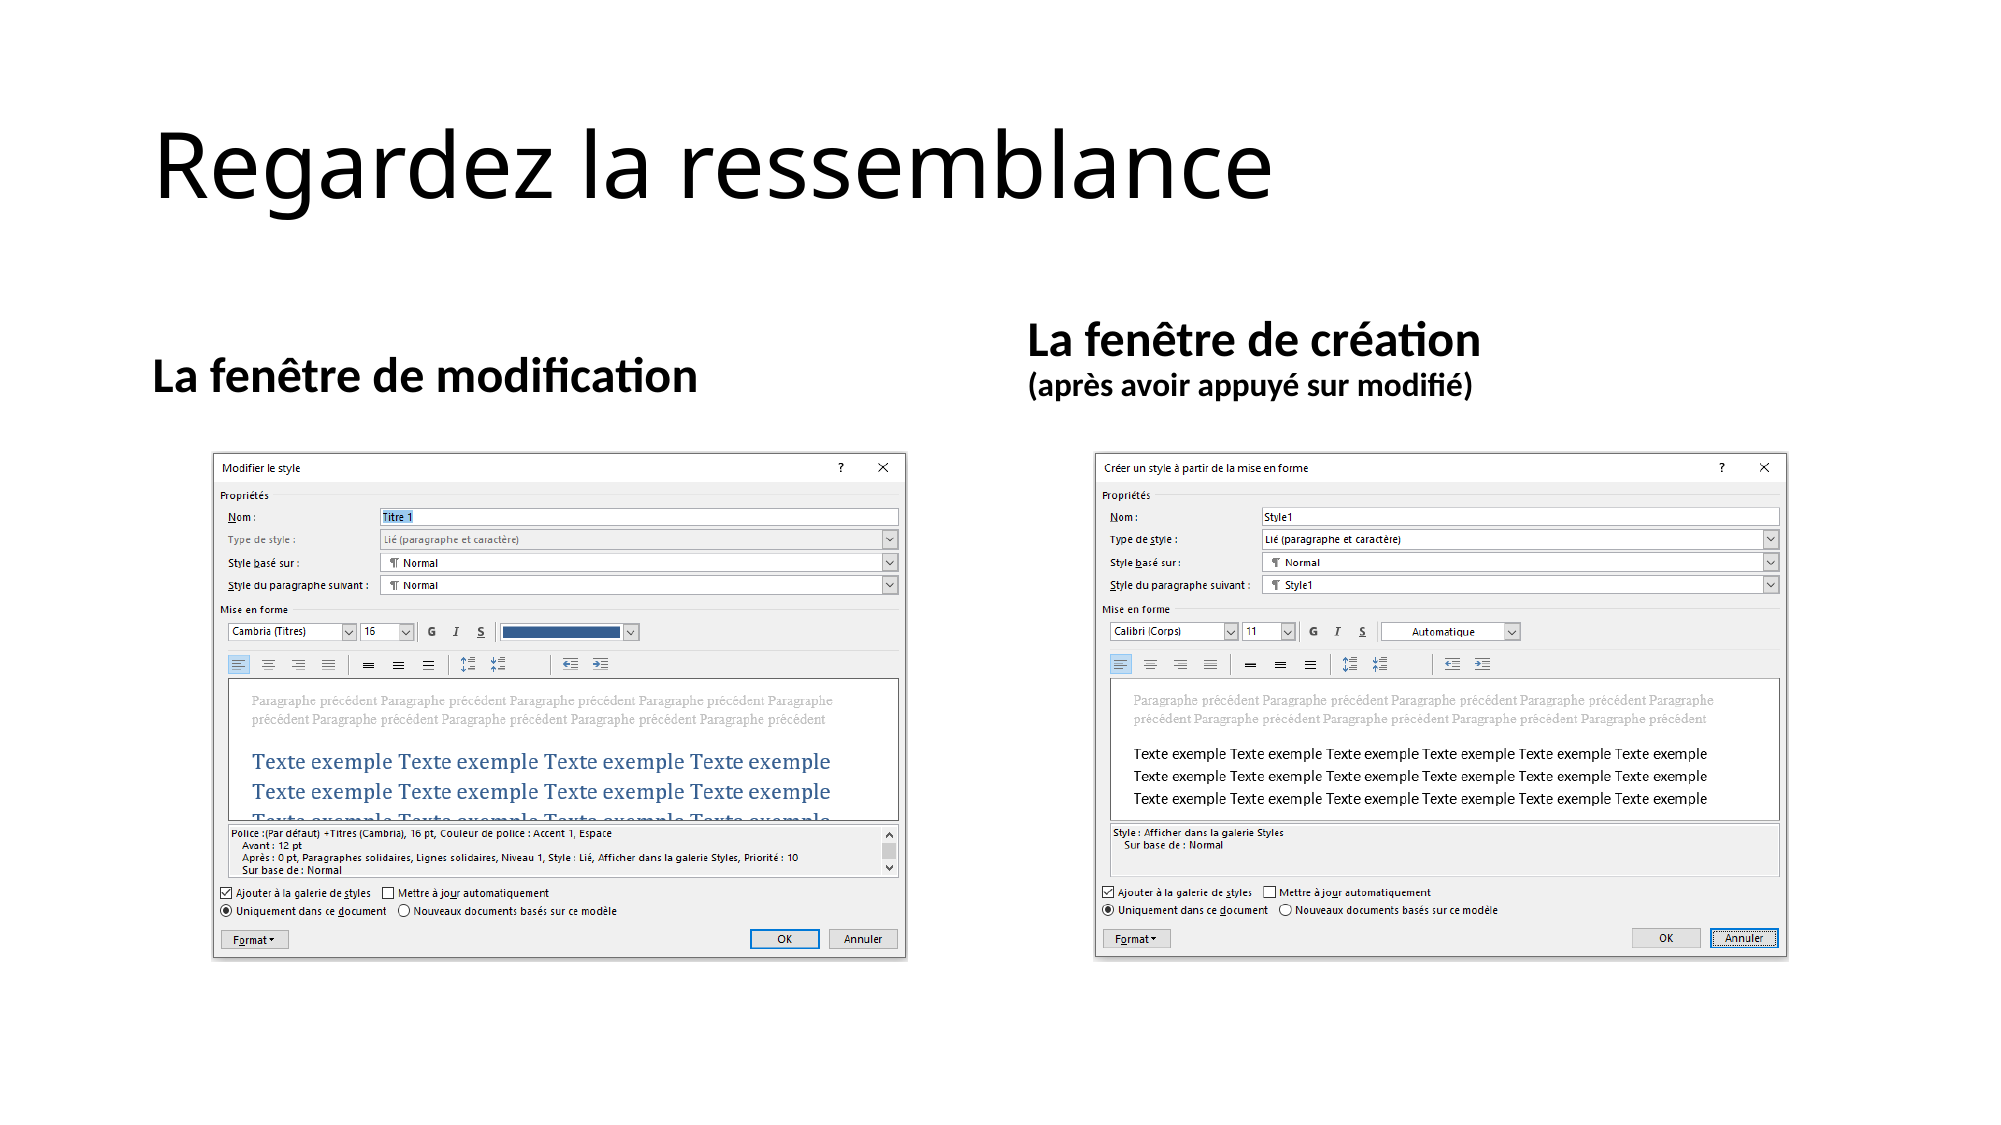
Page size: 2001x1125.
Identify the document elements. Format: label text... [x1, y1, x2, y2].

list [211, 451, 908, 962]
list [1093, 451, 1789, 962]
list La fenêtre de modification [137, 275, 984, 411]
list La fenêtre de création (après avoir appuyé sur modifié) [1012, 275, 1863, 411]
title Regardez la ressemblance [137, 59, 1863, 278]
